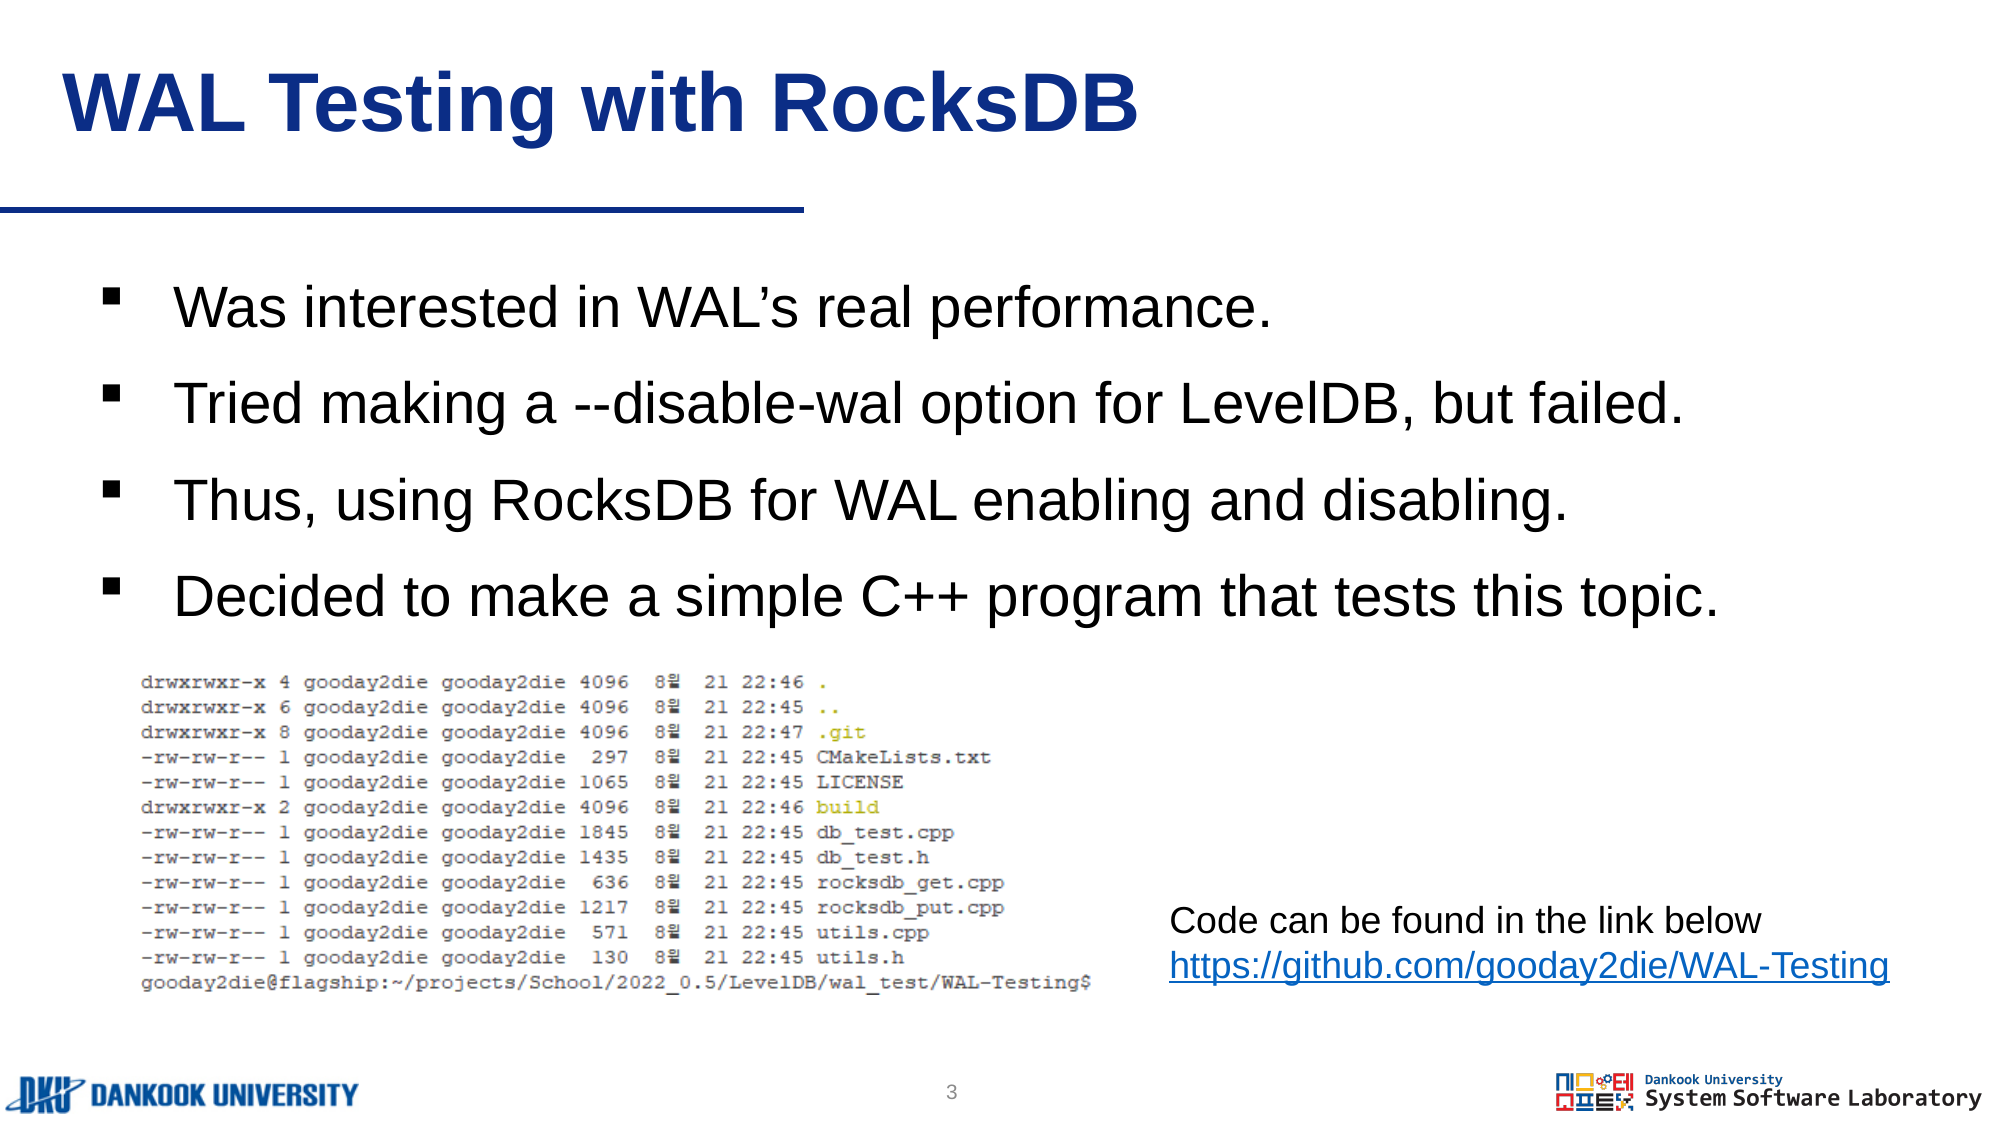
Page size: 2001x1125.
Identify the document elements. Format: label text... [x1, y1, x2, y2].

text_box Code can be found in the link below https://github.com/gooday2die/WAL-Testing [1154, 888, 1915, 994]
picture [1548, 1064, 2001, 1125]
picture [141, 667, 1097, 995]
picture [5, 1076, 359, 1114]
title WAL Testing with RocksDB [47, 36, 1504, 173]
slide_number 3 [726, 1067, 1177, 1116]
list Was interested in WAL’s real performance. Tried making a --disable-wal option for LevelDB, but failed. Thus, using RocksDB for WAL enabling and disabling. Decided to make a simple C++ program that tests this topic. [83, 247, 1905, 1037]
